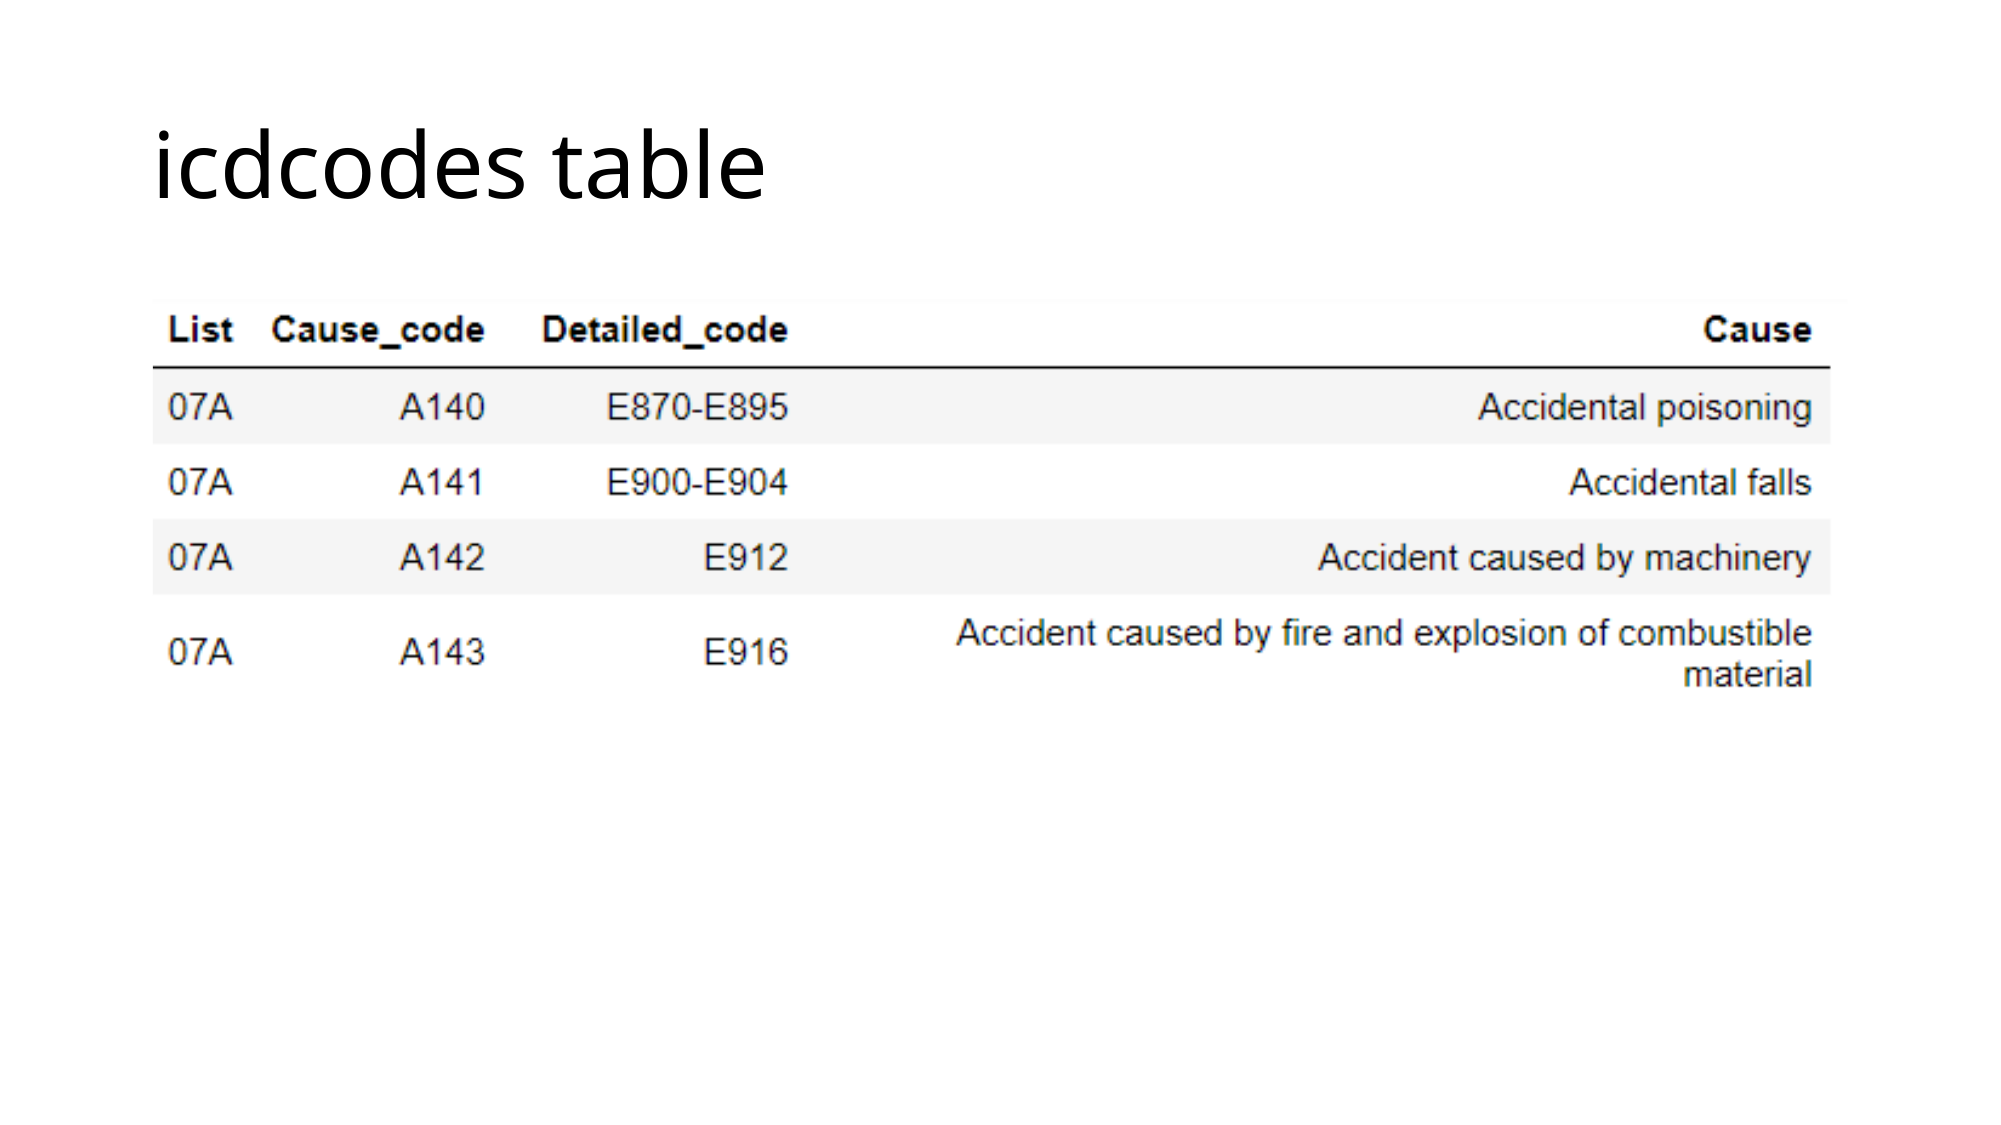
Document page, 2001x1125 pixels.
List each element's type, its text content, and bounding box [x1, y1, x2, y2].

title icdcodes table [137, 59, 1863, 278]
picture [152, 299, 1848, 695]
